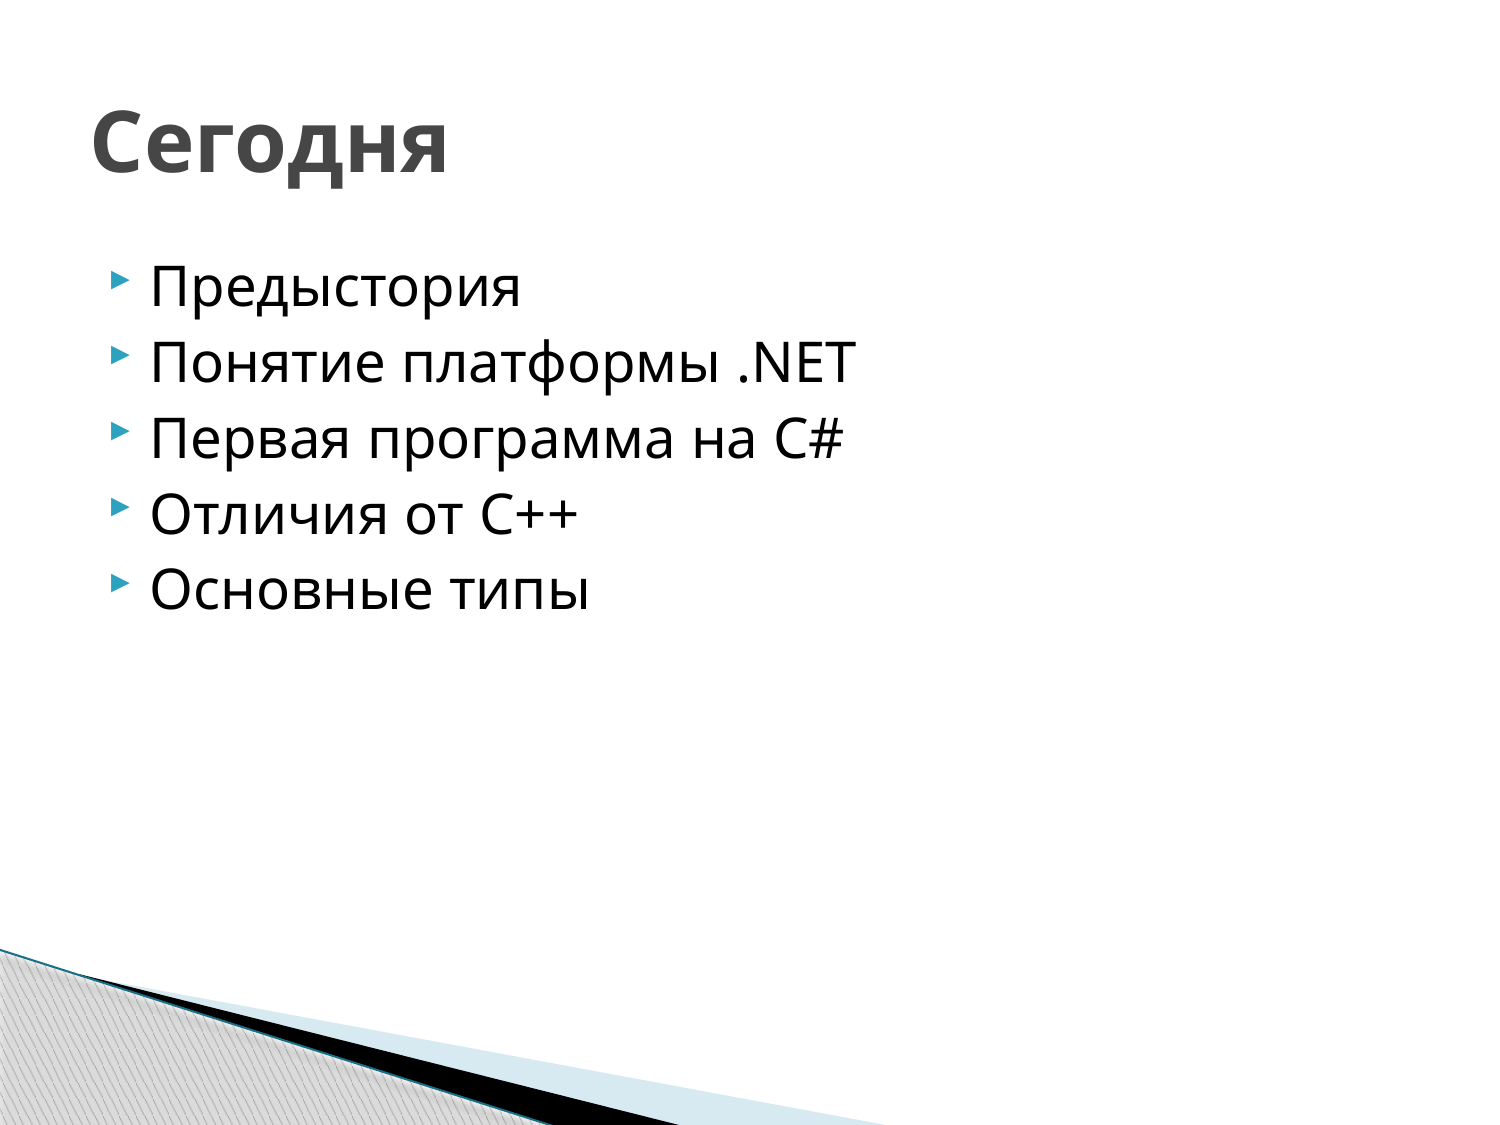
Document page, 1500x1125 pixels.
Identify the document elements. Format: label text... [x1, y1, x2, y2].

title Сегодня [75, 45, 1425, 233]
list Предыстория Понятие платформы .NET Первая программа на C# Отличия от С++ Основные типы [75, 242, 1425, 986]
